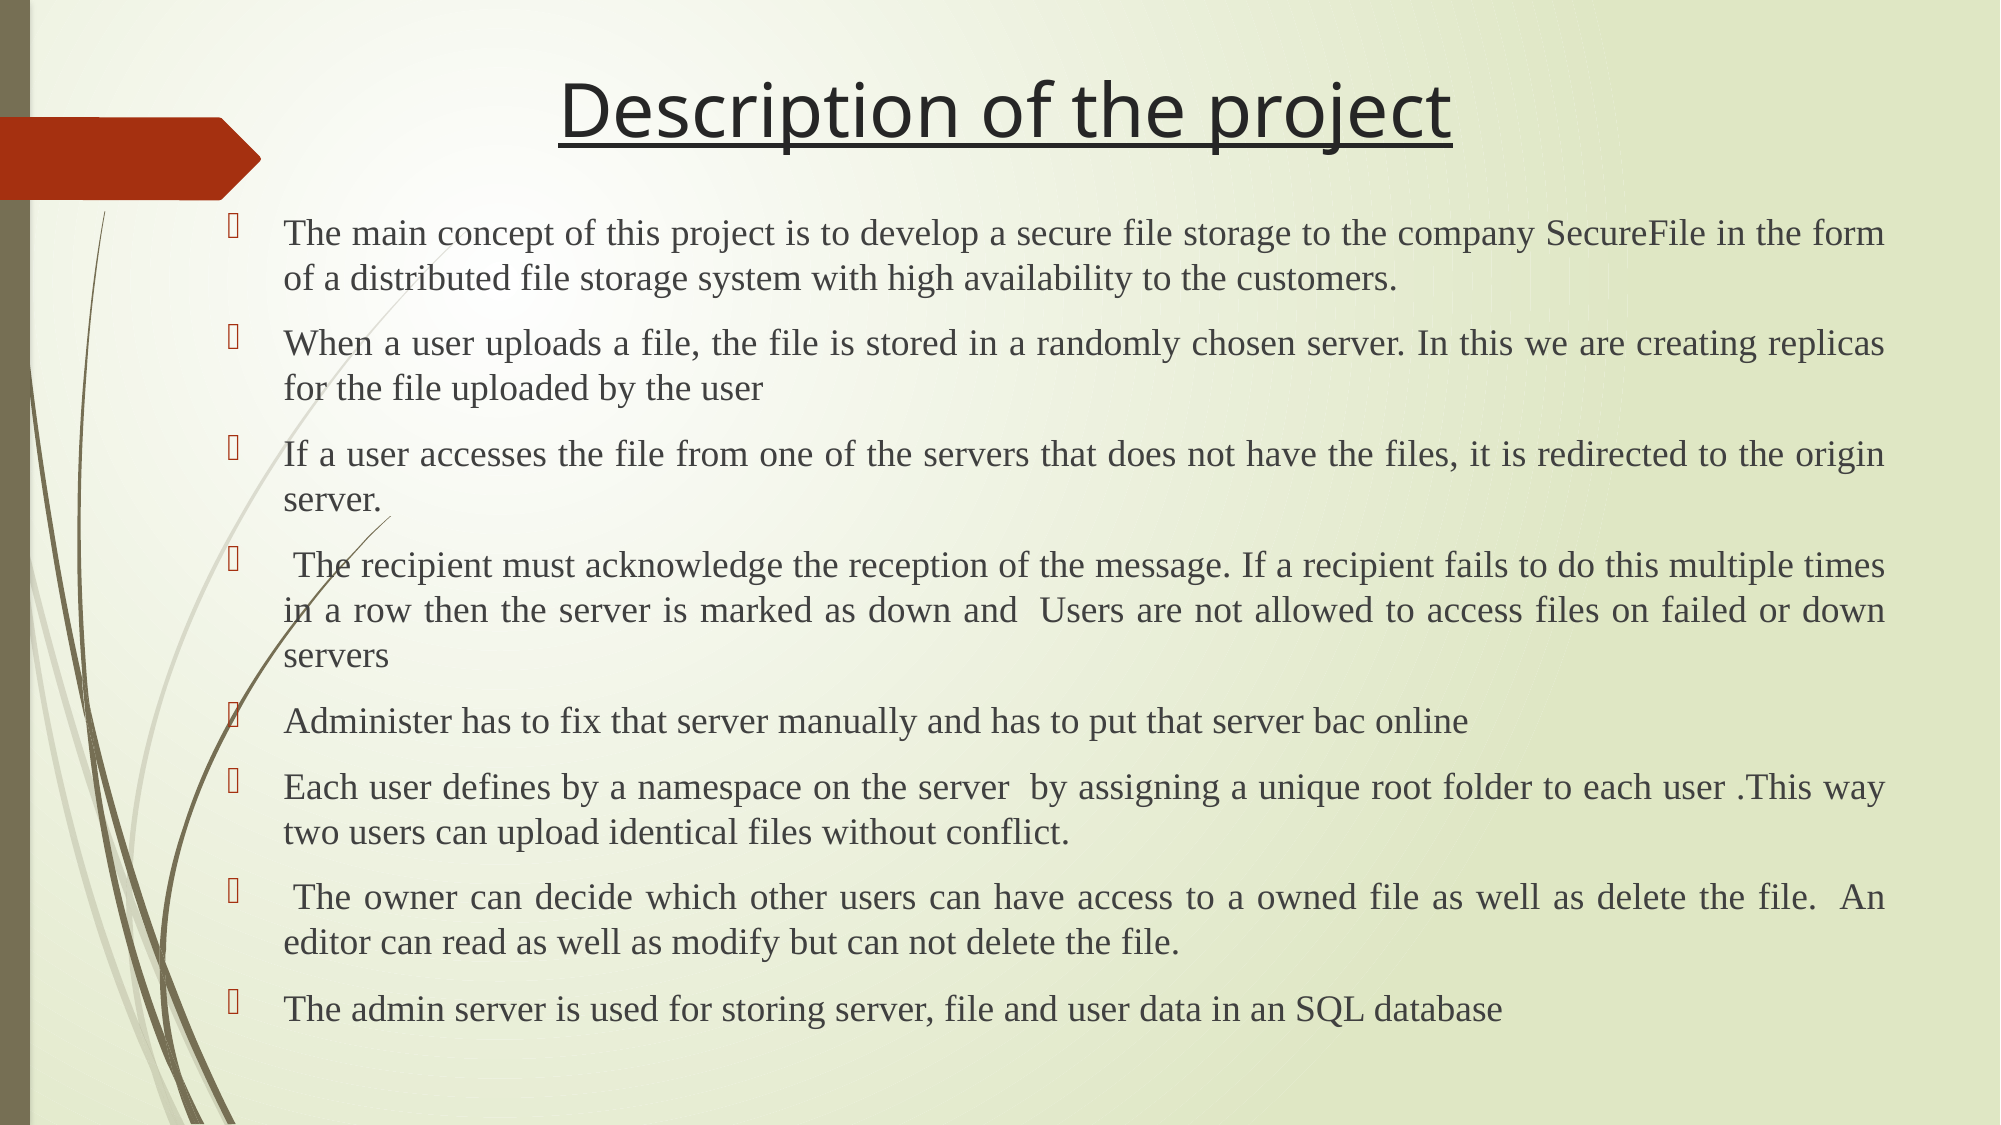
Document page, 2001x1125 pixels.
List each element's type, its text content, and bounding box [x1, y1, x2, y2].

list The main concept of this project is to develop a secure file storage to the company SecureFile in the form of a distributed file storage system with high availability to the customers. When a user uploads a file, the file is stored in a randomly chosen server. In this we are creating replicas for the file uploaded by the user If a user accesses the file from one of the servers that does not have the files, it is redirected to the origin server. The recipient must acknowledge the reception of the message. If a recipient fails to do this multiple times in a row then the server is marked as down and Users are not allowed to access files on failed or down servers Administer has to fix that server manually and has to put that server bac online Each user defines by a namespace on the server by assigning a unique root folder to each user .This way two users can upload identical files without conflict. The owner can decide which other users can have access to a owned file as well as delete the file. An editor can read as well as modify but can not delete the file. The admin server is used for storing server, file and user data in an SQL database [212, 200, 1903, 1074]
title Description of the project [10, 54, 2000, 244]
